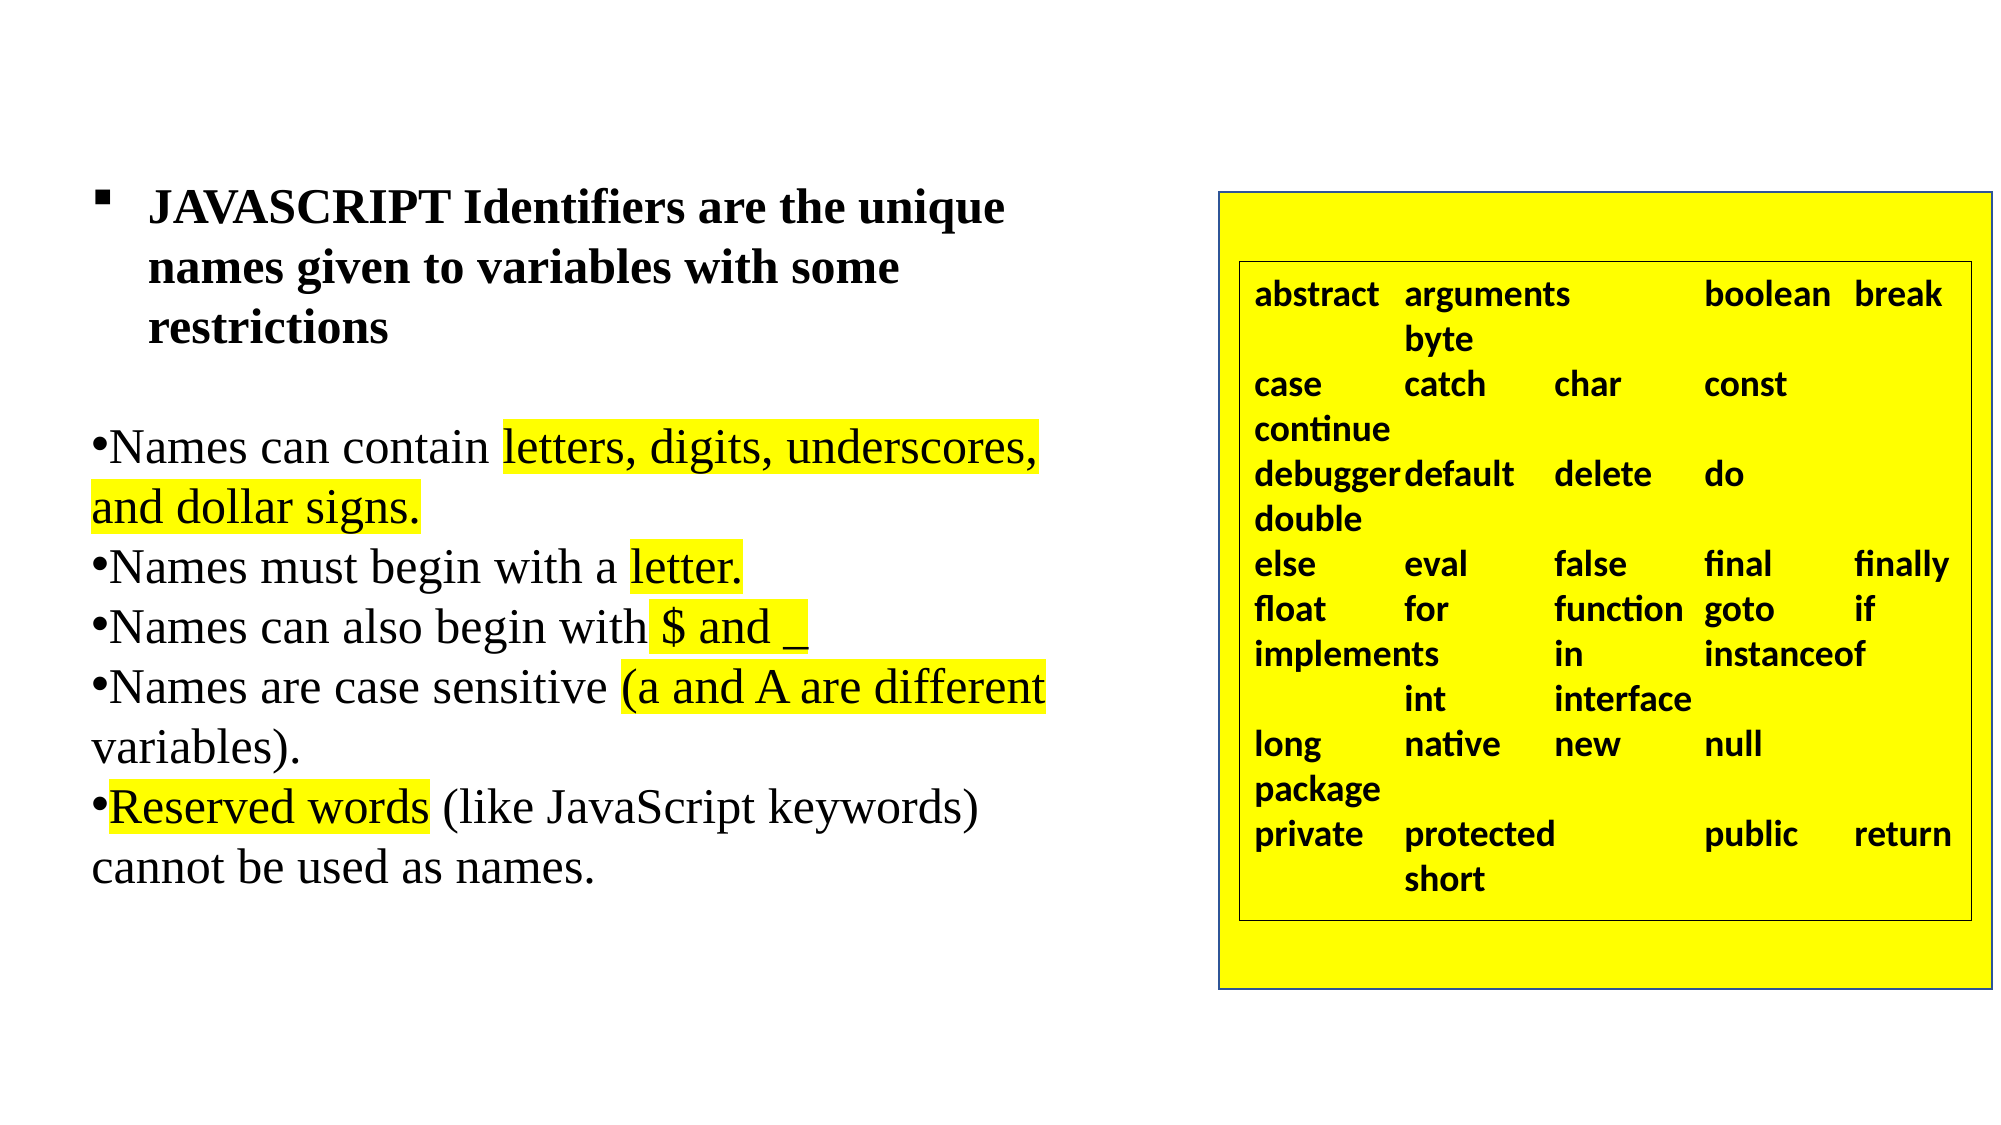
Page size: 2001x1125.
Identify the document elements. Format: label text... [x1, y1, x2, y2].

text_box JAVASCRIPT Identifiers are the unique names given to variables with some restrictions Names can contain letters, digits, underscores, and dollar signs. Names must begin with a letter. Names can also begin with $ and _ Names are case sensitive (a and A are different variables). Reserved words (like JavaScript keywords) cannot be used as names. [76, 105, 1077, 901]
text_box [1218, 191, 1993, 990]
text_box abstract arguments boolean break byte case catch char const continue debugger default delete do double else eval false final finally float for function goto if implements in instanceof int interface long native new null package private protected public return short [1239, 261, 1972, 921]
